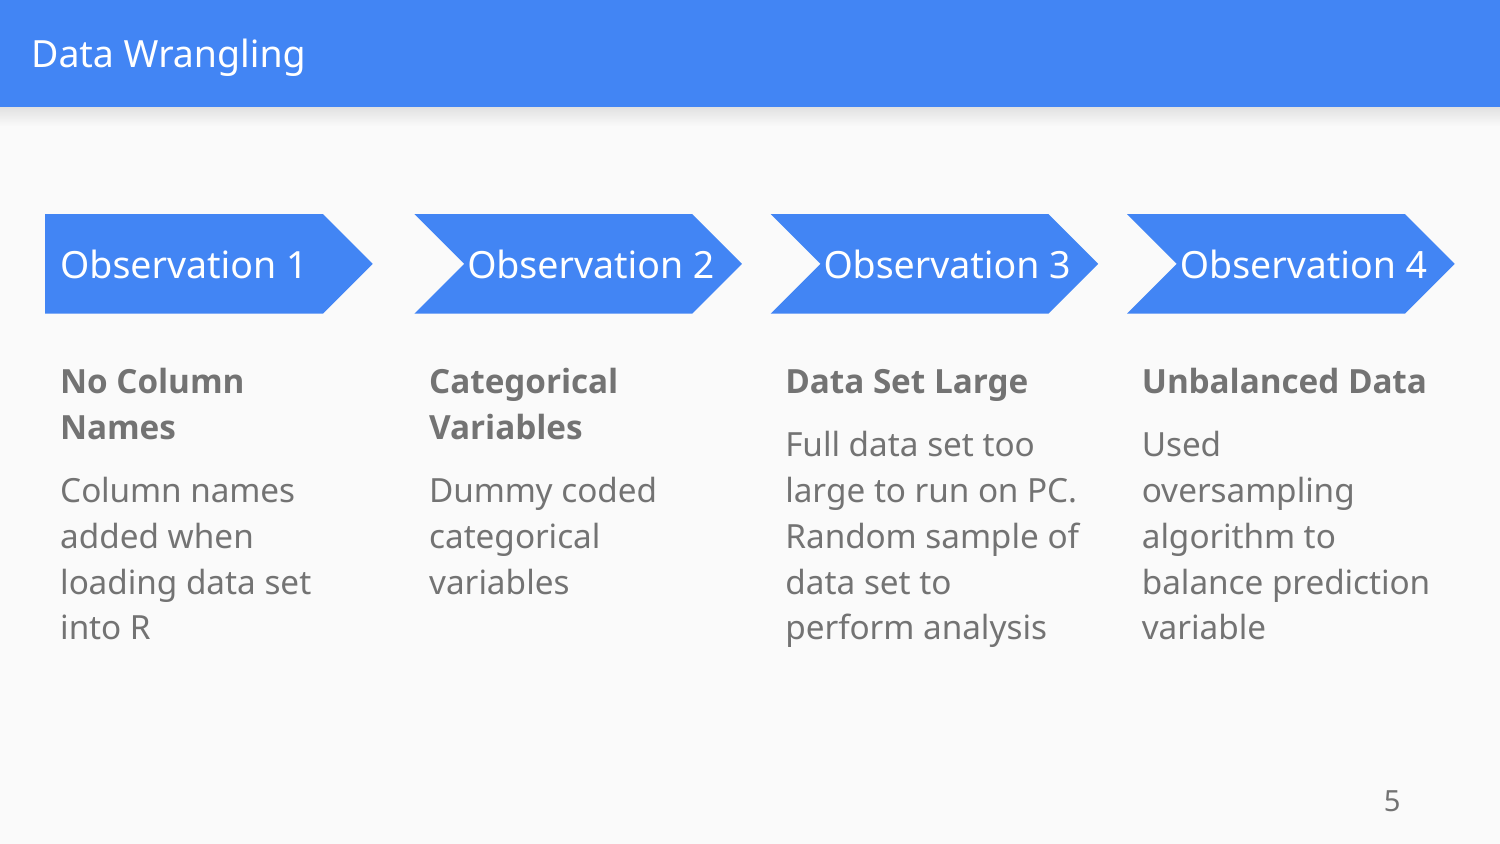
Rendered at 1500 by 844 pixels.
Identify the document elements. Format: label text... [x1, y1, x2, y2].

text_box [45, 214, 373, 314]
text_box [414, 286, 716, 314]
list Categorical Variables Dummy coded categorical variables [414, 339, 743, 775]
text_box [770, 214, 1073, 242]
list Observation 1 [45, 238, 345, 290]
text_box [1127, 285, 1429, 314]
list Data Set Large Full data set too large to run on PC. Random sample of data set to perform analysis [770, 339, 1099, 775]
list No Column Names Column names added when loading data set into R [45, 339, 373, 775]
list Unbalanced Data Used oversampling algorithm to balance prediction variable [1126, 339, 1455, 775]
text_box [414, 214, 717, 242]
list Observation 4 [1155, 238, 1455, 290]
list Observation 2 [442, 238, 742, 290]
text_box [1127, 214, 1429, 243]
list Observation 3 [798, 238, 1099, 290]
slide_number ‹#› [1368, 770, 1459, 835]
title Data Wrangling [16, 2, 1464, 102]
text_box [770, 286, 1073, 314]
